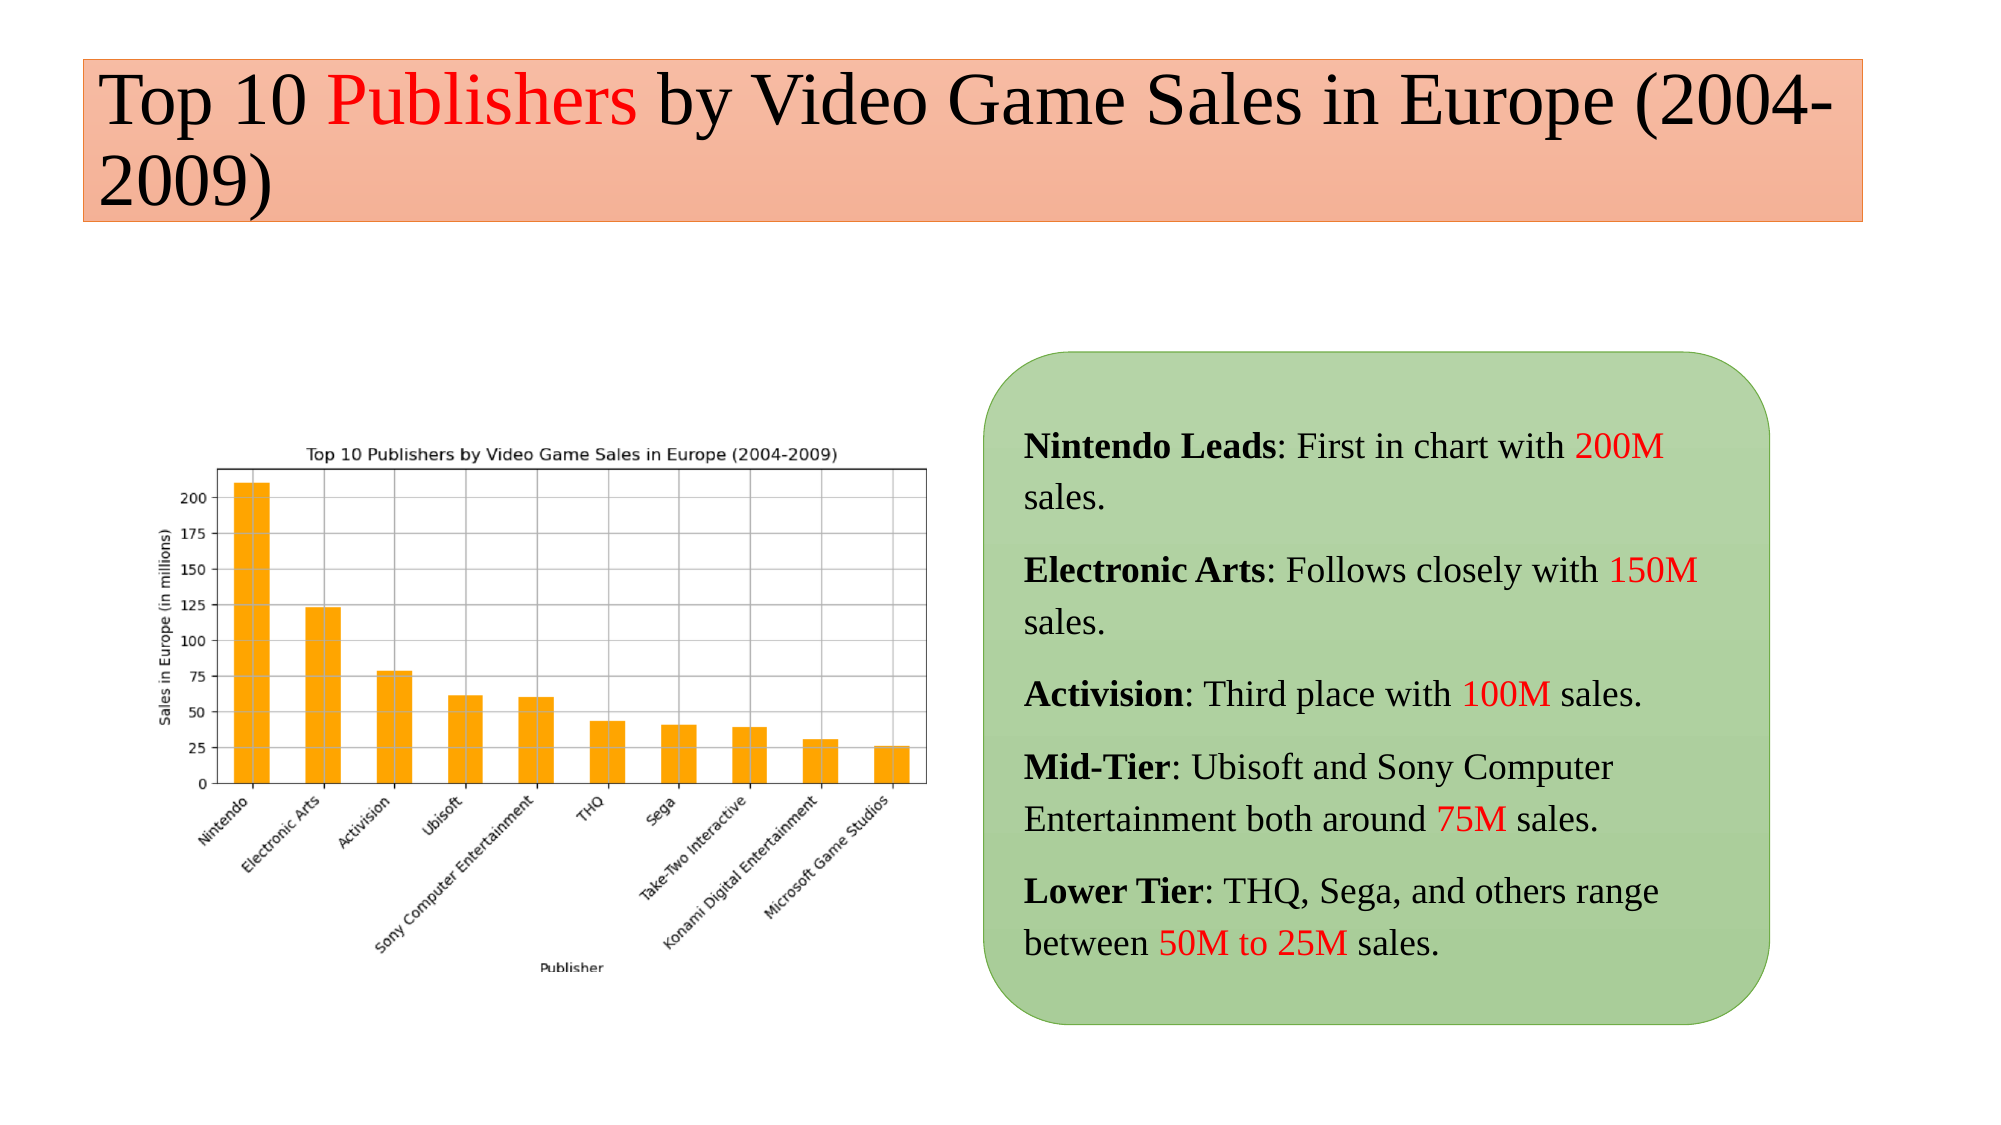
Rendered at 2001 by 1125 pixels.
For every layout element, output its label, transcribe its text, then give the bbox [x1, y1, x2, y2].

title Top 10 Publishers by Video Game Sales in Europe (2004-2009) [83, 59, 1863, 222]
picture [140, 436, 927, 972]
text_box Nintendo Leads: First in chart with 200M sales. Electronic Arts: Follows closely with 150M sales. Activision: Third place with 100M sales. Mid-Tier: Ubisoft and Sony Computer Entertainment both around 75M sales. Lower Tier: THQ, Sega, and others range between 50M to 25M sales. [983, 351, 1771, 1026]
